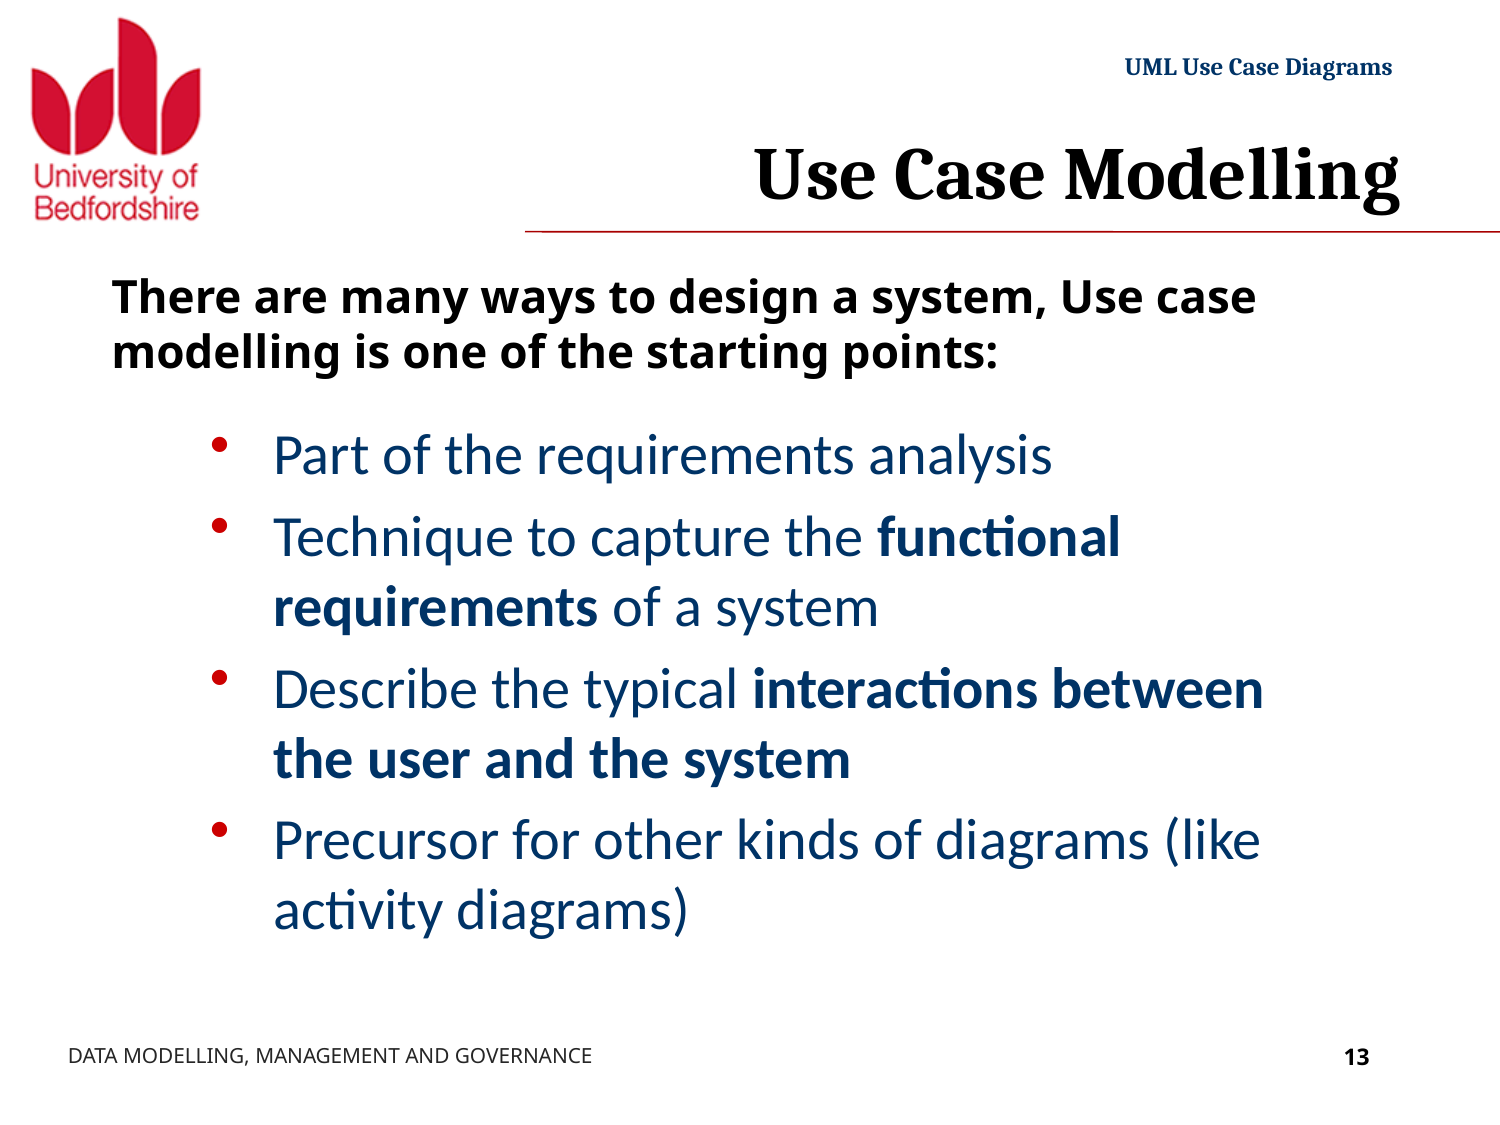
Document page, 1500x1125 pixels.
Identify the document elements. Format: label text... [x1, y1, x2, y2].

picture [0, 0, 237, 236]
list Part of the requirements analysis Technique to capture the functional requirements of a system Describe the typical interactions between the user and the system Precursor for other kinds of diagrams (like activity diagrams) [194, 408, 1345, 984]
title Use Case Modelling [265, 113, 1416, 227]
text_box There are many ways to design a system, Use case modelling is one of the starting points: [96, 260, 1500, 385]
